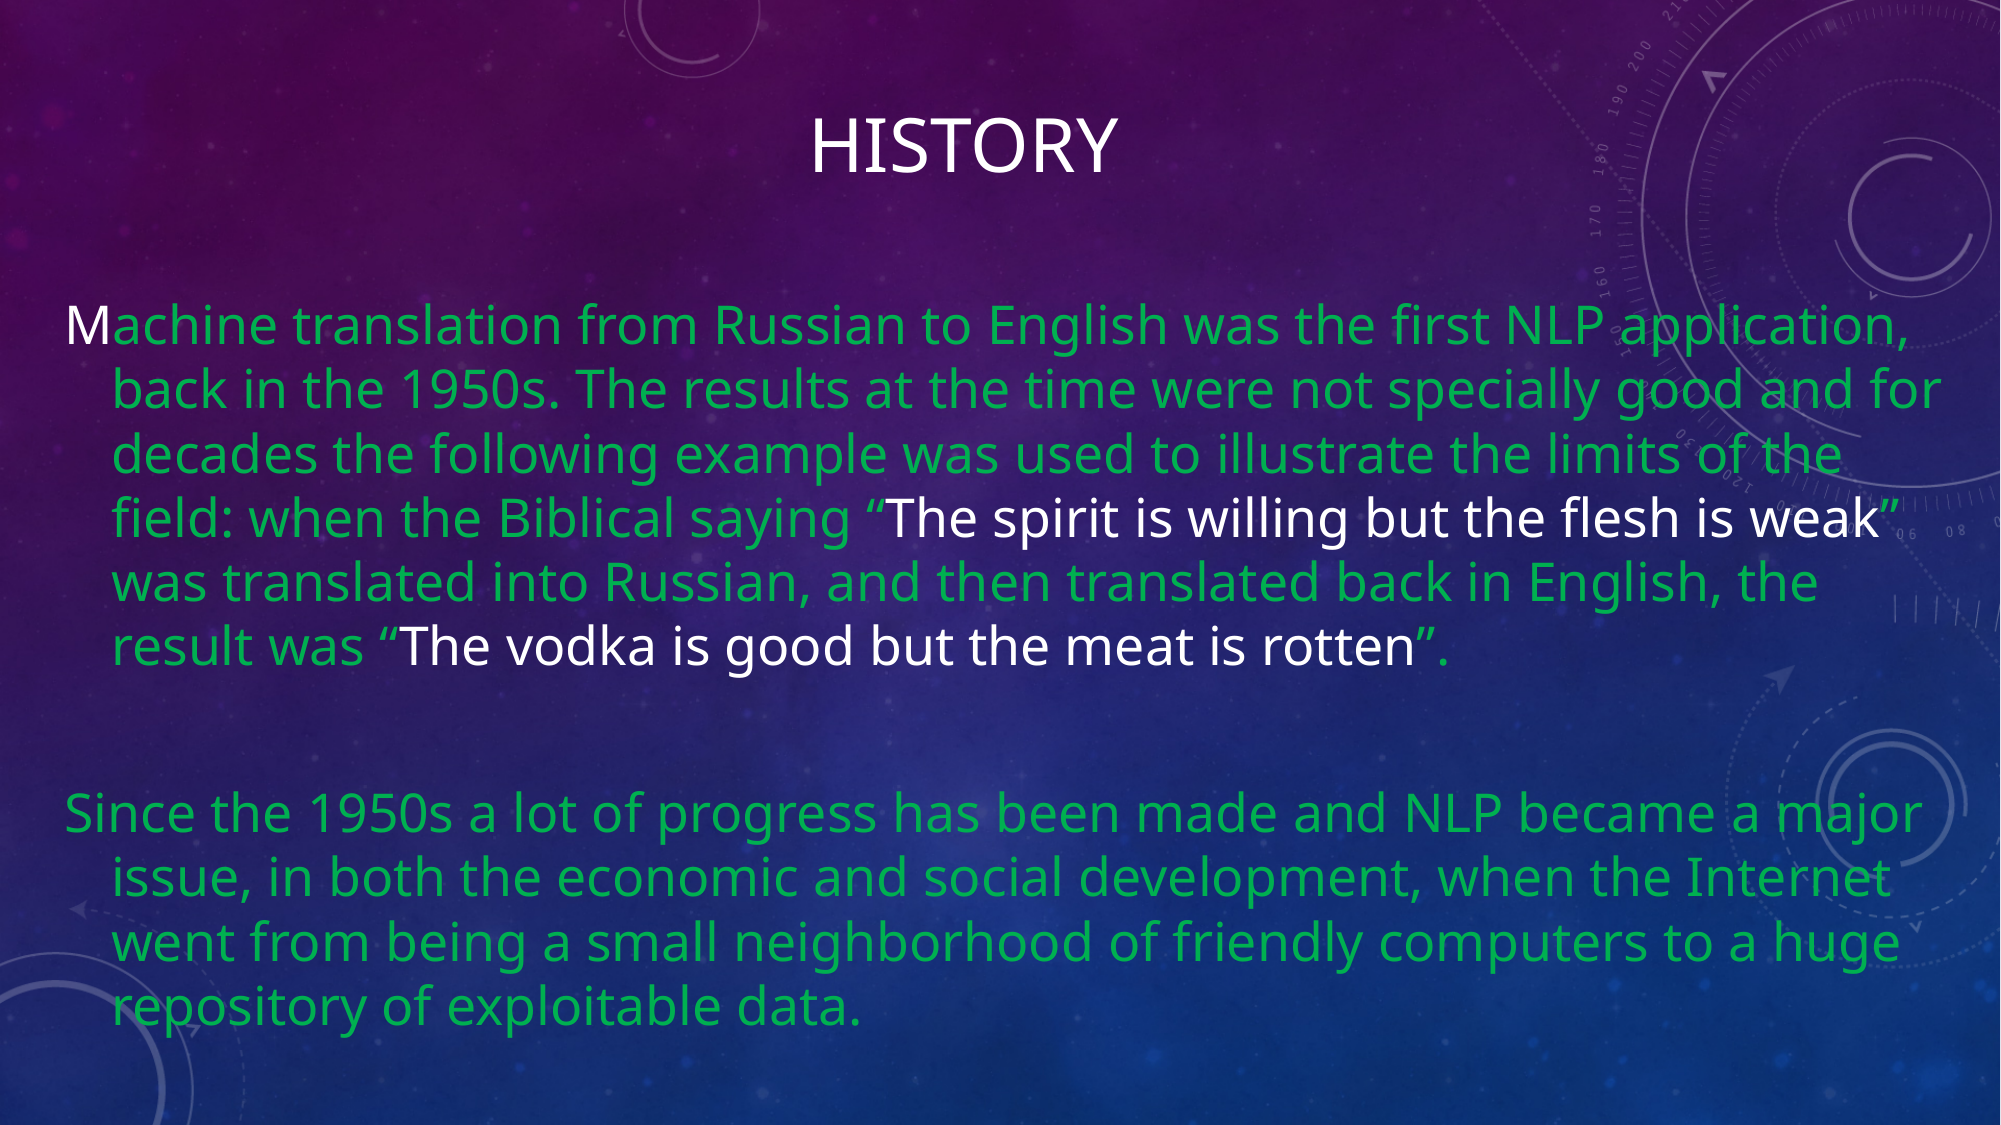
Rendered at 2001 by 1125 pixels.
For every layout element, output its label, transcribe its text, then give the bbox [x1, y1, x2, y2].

picture [0, 0, 2001, 1125]
list Machine translation from Russian to English was the first NLP application, back in the 1950s. The results at the time were not specially good and for decades the following example was used to illustrate the limits of the field: when the Biblical saying “The spirit is willing but the flesh is weak” was translated into Russian, and then translated back in English, the result was “The vodka is good but the meat is rotten”. Since the 1950s a lot of progress has been made and NLP became a major issue, in both the economic and social development, when the Internet went from being a small neighborhood of friendly computers to a huge repository of exploitable data. [49, 257, 1971, 1069]
title HISTory [132, 23, 1795, 257]
